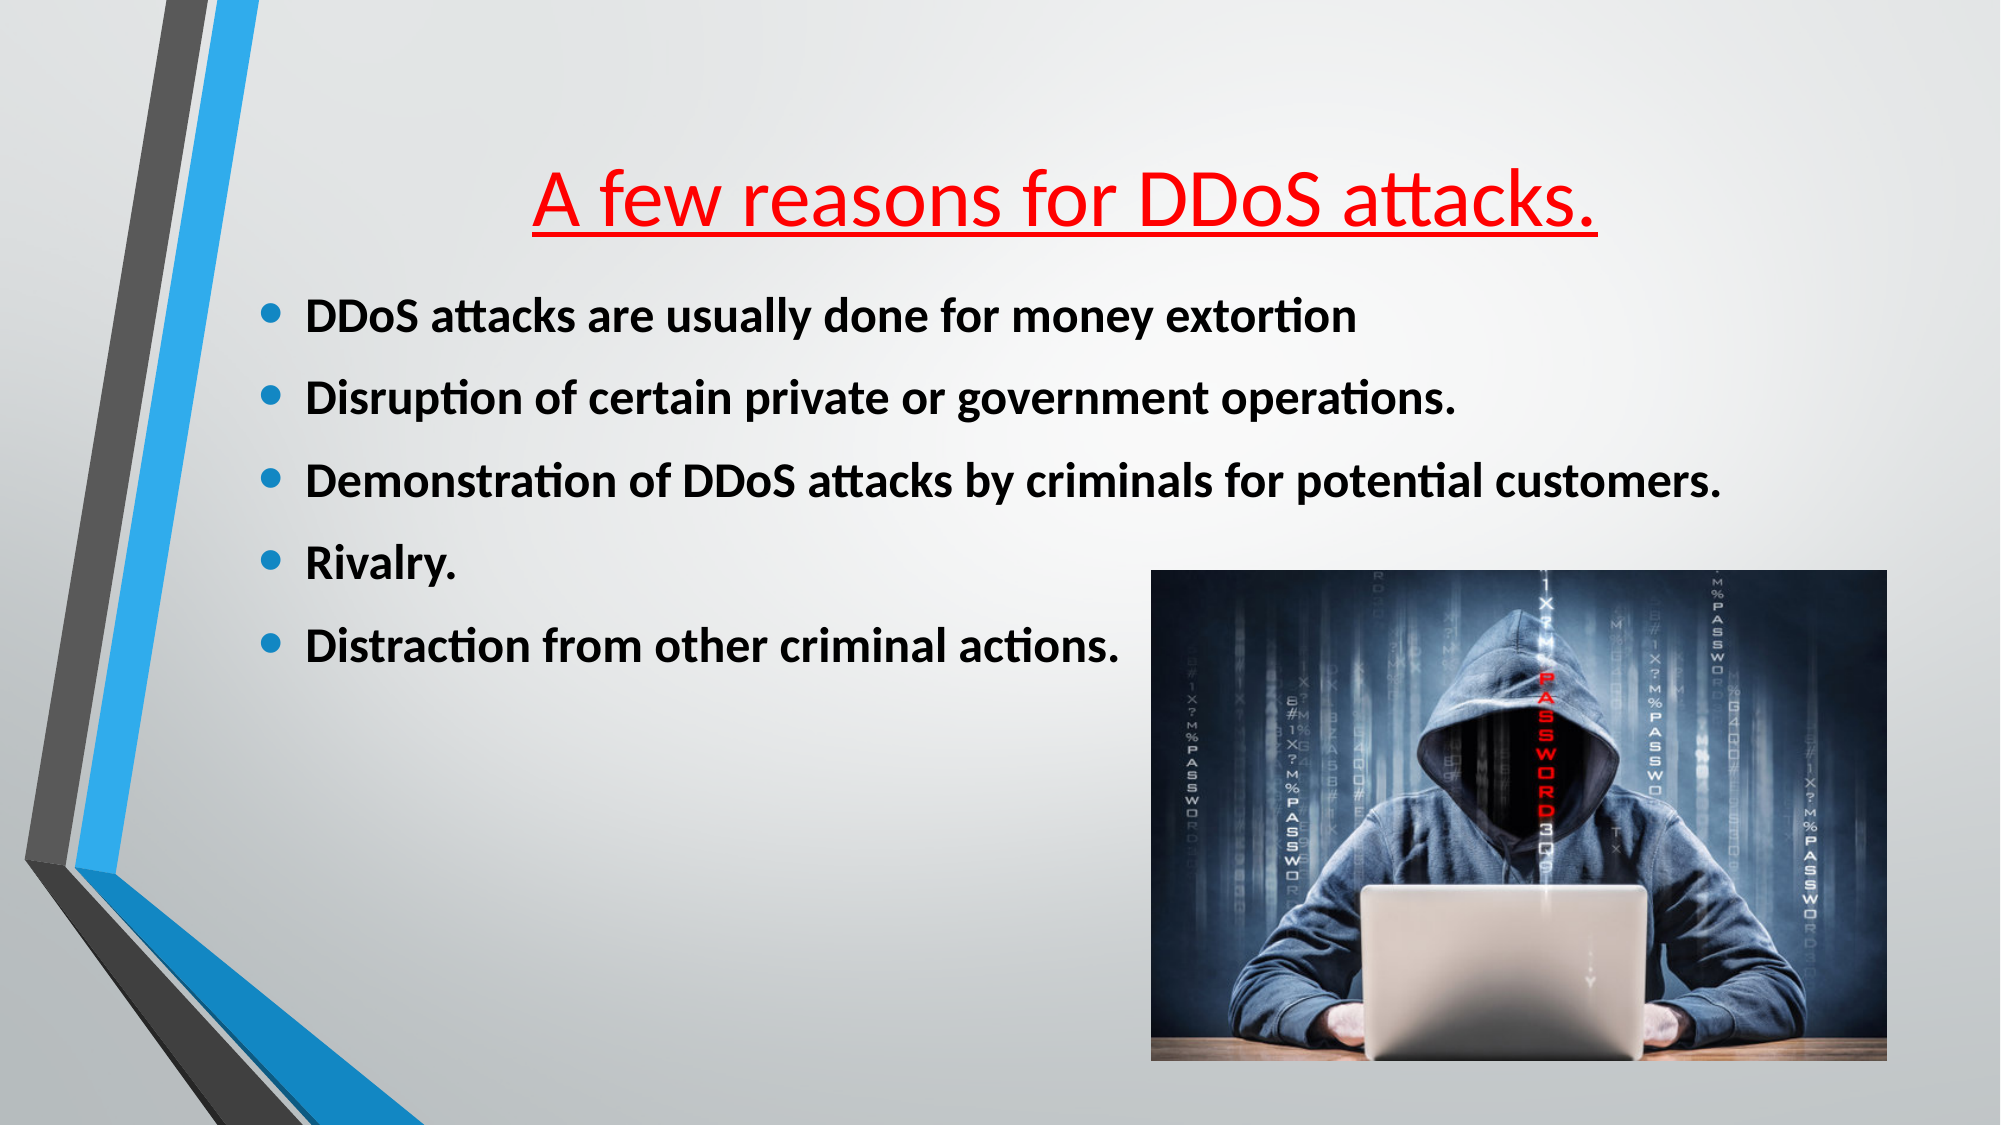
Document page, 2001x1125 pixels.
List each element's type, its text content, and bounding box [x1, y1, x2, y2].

title A few reasons for DDoS attacks. [243, 49, 1887, 303]
picture [1150, 570, 1888, 1062]
list DDoS attacks are usually done for money extortion Disruption of certain private or government operations. Demonstration of DDoS attacks by criminals for potential customers. Rivalry. Distraction from other criminal actions. [243, 303, 1887, 816]
